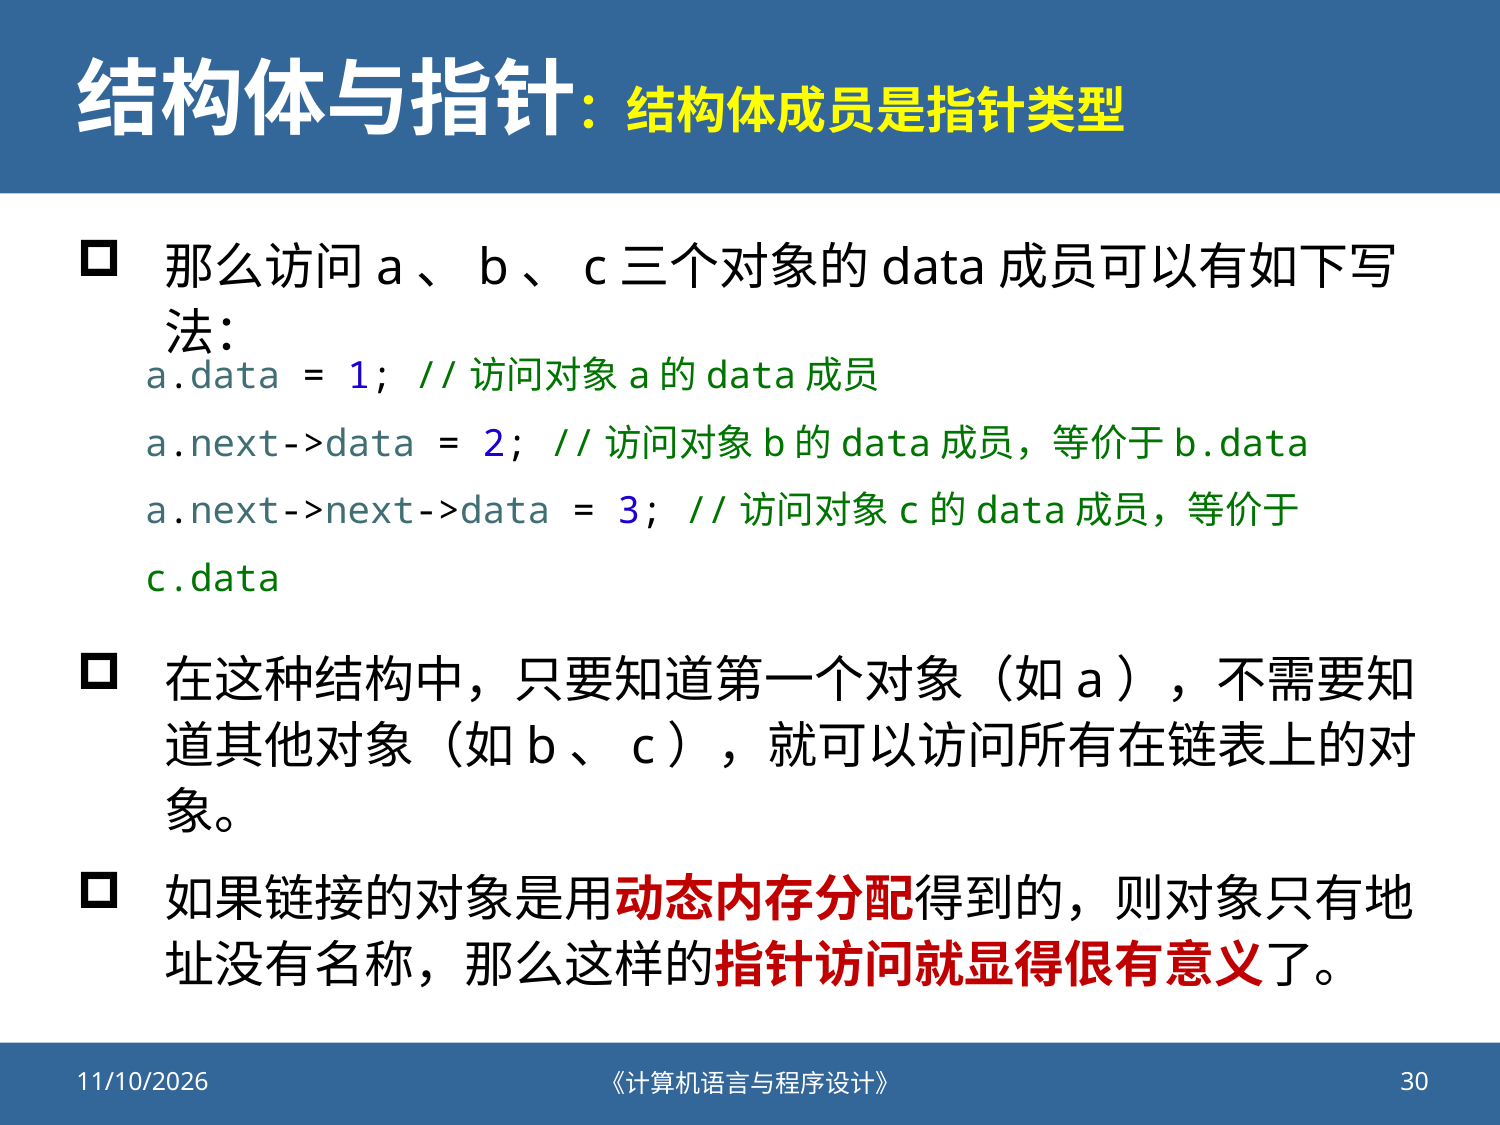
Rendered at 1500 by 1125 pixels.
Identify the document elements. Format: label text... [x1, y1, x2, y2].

text_box a.data = 1; //访问对象a的data成员 a.next->data = 2; //访问对象b的data成员，等价于b.data a.next->next->data = 3; //访问对象c的data成员，等价于c.data [130, 321, 1444, 607]
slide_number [61, 1052, 422, 1113]
footer 《计算机语言与程序设计》 [480, 1052, 1021, 1113]
list 那么访问a、b、c三个对象的data成员可以有如下写法： 在这种结构中，只要知道第一个对象（如a），不需要知道其他对象（如b、c），就可以访问所有在链表上的对象。 如果链接的对象是用动态内存分配得到的，则对象只有地址没有名称，那么这样的指针访问就显得佷有意义了。 [61, 221, 1441, 1014]
title 结构体与指针：结构体成员是指针类型 [61, 27, 1441, 177]
slide_number 30 [1084, 1052, 1444, 1113]
